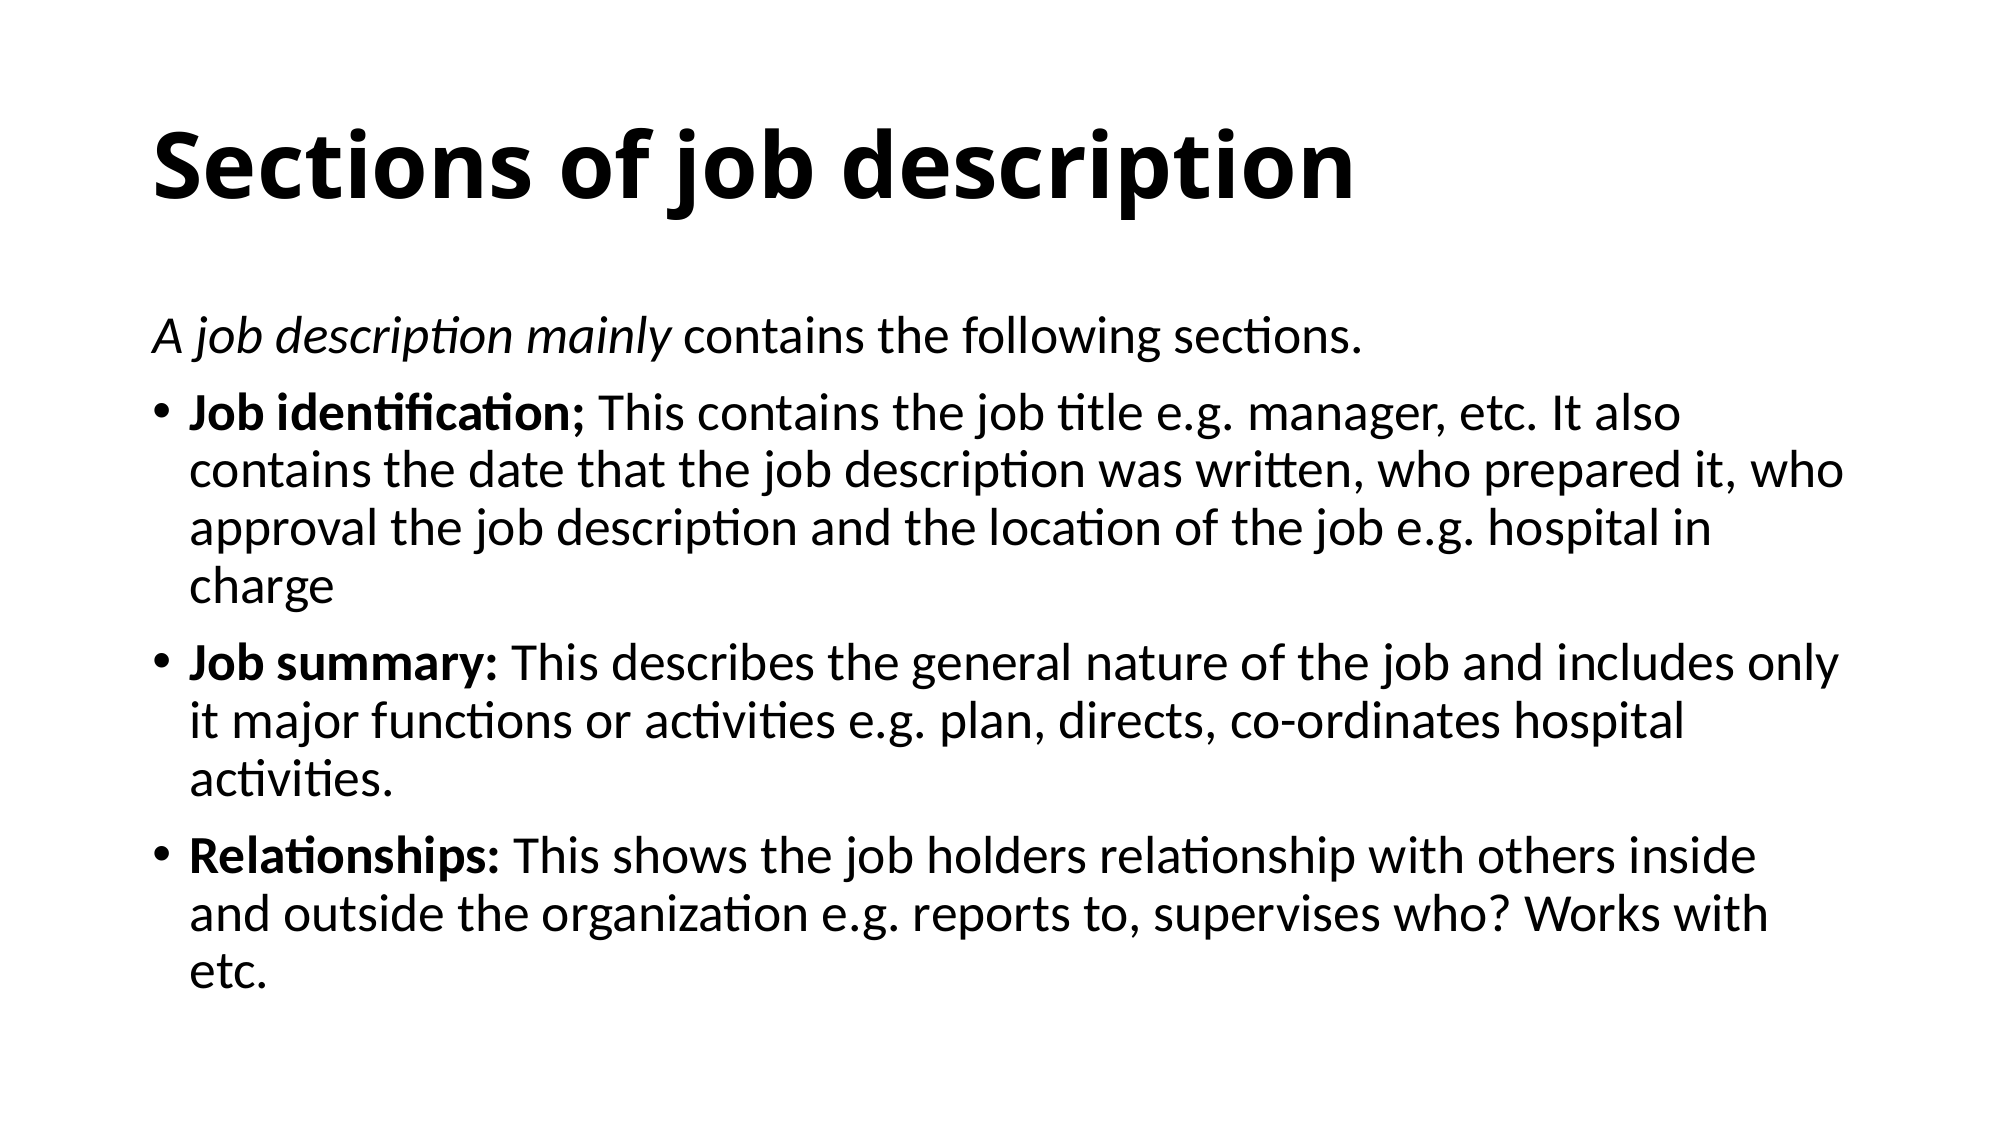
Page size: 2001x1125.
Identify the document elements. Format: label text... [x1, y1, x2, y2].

list A job description mainly contains the following sections. Job identification; This contains the job title e.g. manager, etc. It also contains the date that the job description was written, who prepared it, who approval the job description and the location of the job e.g. hospital in charge Job summary: This describes the general nature of the job and includes only it major functions or activities e.g. plan, directs, co-ordinates hospital activities. Relationships: This shows the job holders relationship with others inside and outside the organization e.g. reports to, supervises who? Works with etc. [137, 299, 1863, 1014]
title Sections of job description [137, 59, 1863, 278]
